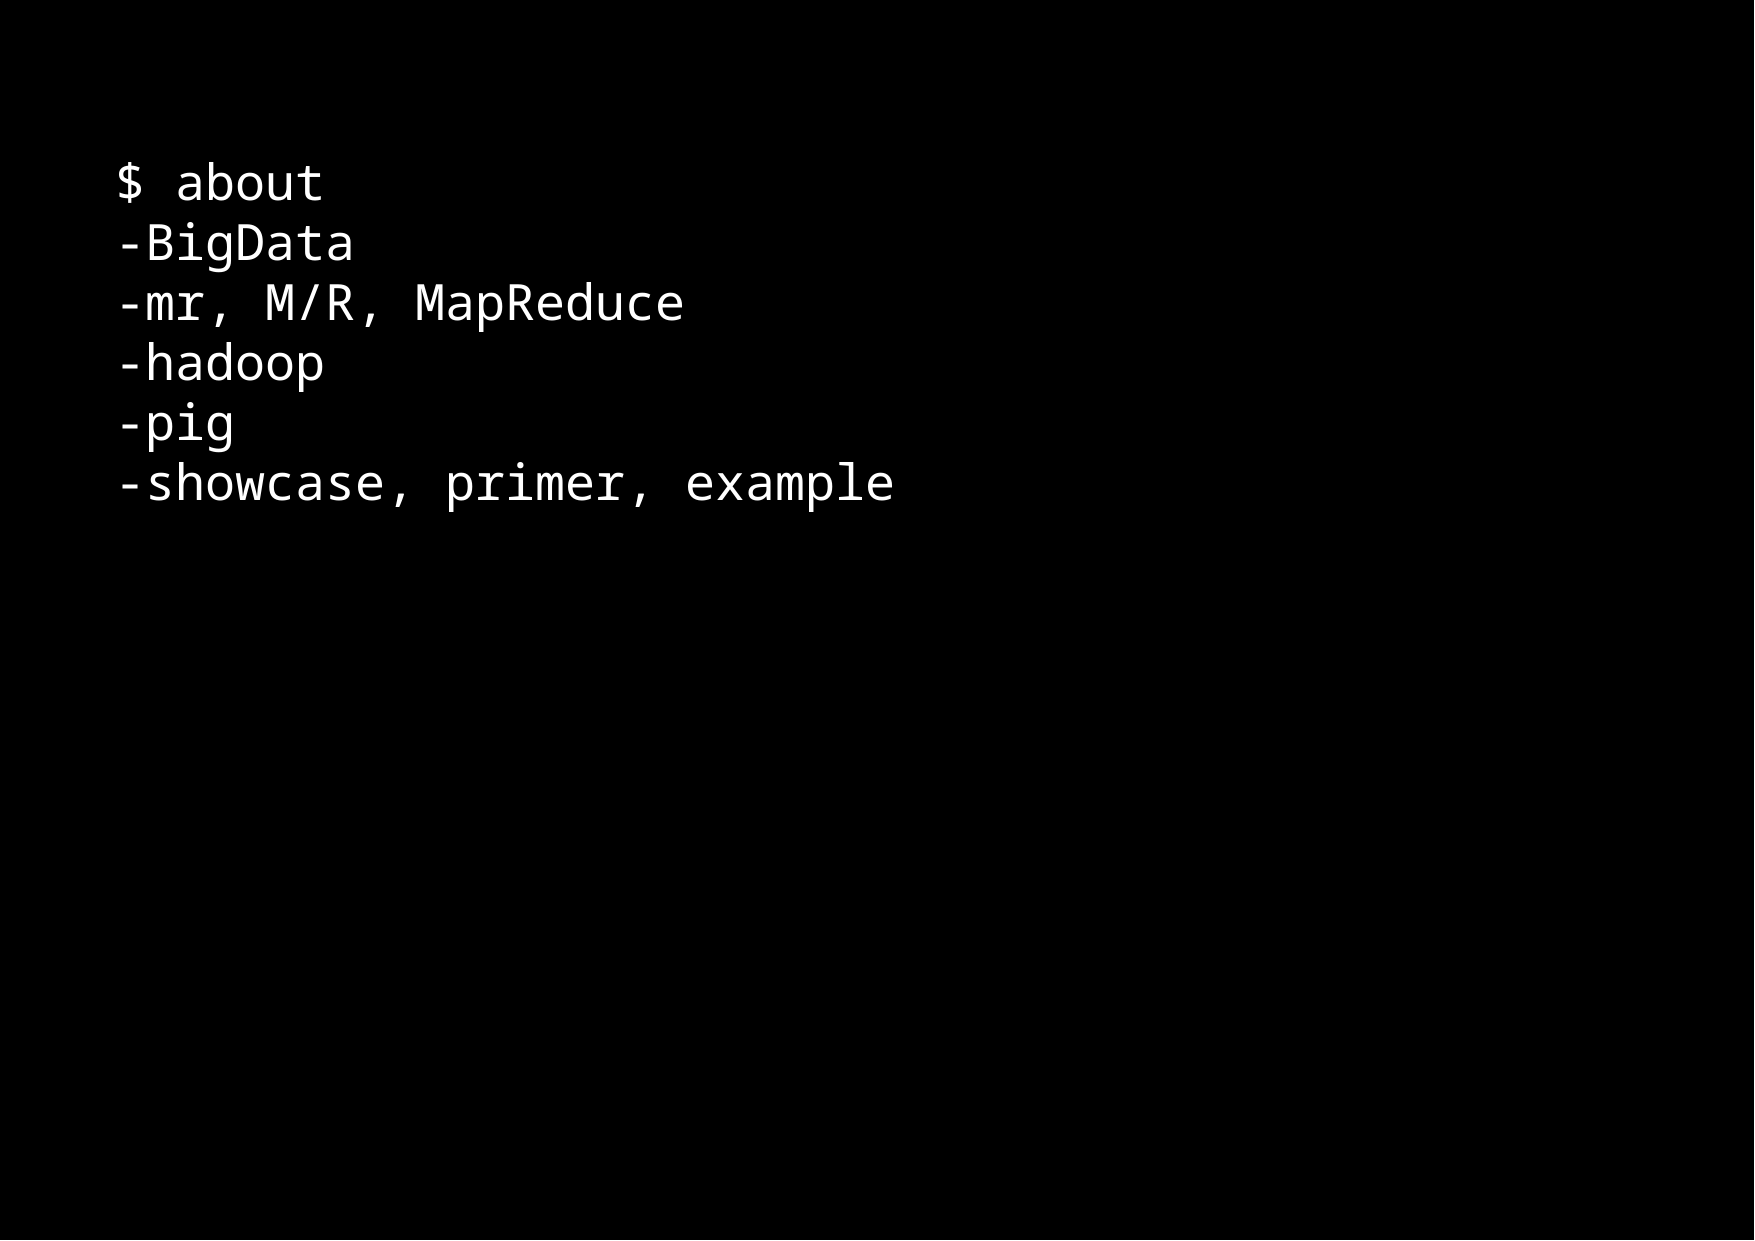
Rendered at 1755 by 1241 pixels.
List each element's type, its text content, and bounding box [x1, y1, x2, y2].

text_box $ about -BigData -mr, M/R, MapReduce -hadoop -pig -showcase, primer, example [84, 134, 1682, 527]
